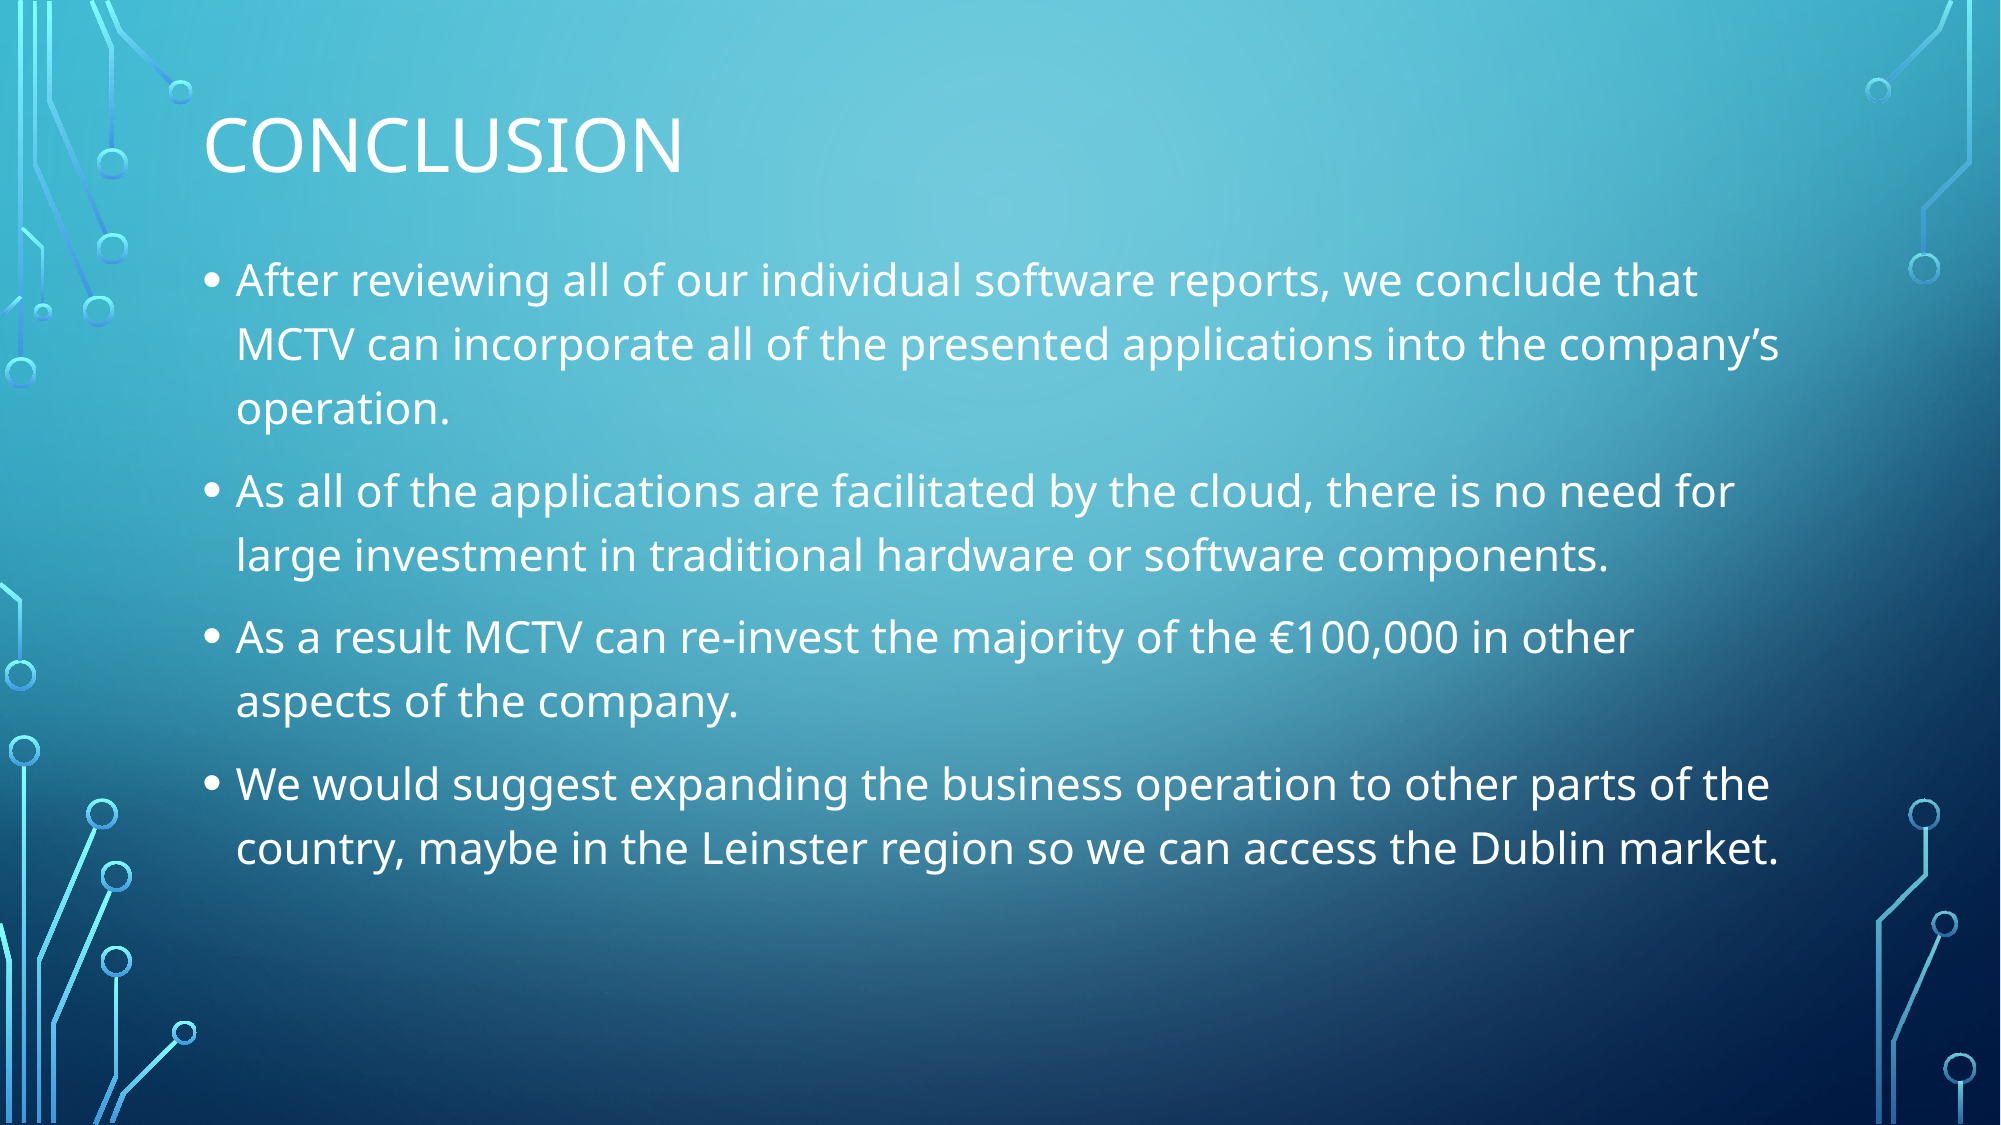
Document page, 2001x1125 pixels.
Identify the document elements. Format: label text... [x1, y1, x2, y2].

list After reviewing all of our individual software reports, we conclude that MCTV can incorporate all of the presented applications into the company’s operation. As all of the applications are facilitated by the cloud, there is no need for large investment in traditional hardware or software components. As a result MCTV can re-invest the majority of the €100,000 in other aspects of the company. We would suggest expanding the business operation to other parts of the country, maybe in the Leinster region so we can access the Dublin market. [187, 234, 1813, 908]
title Conclusion [187, 67, 1813, 230]
